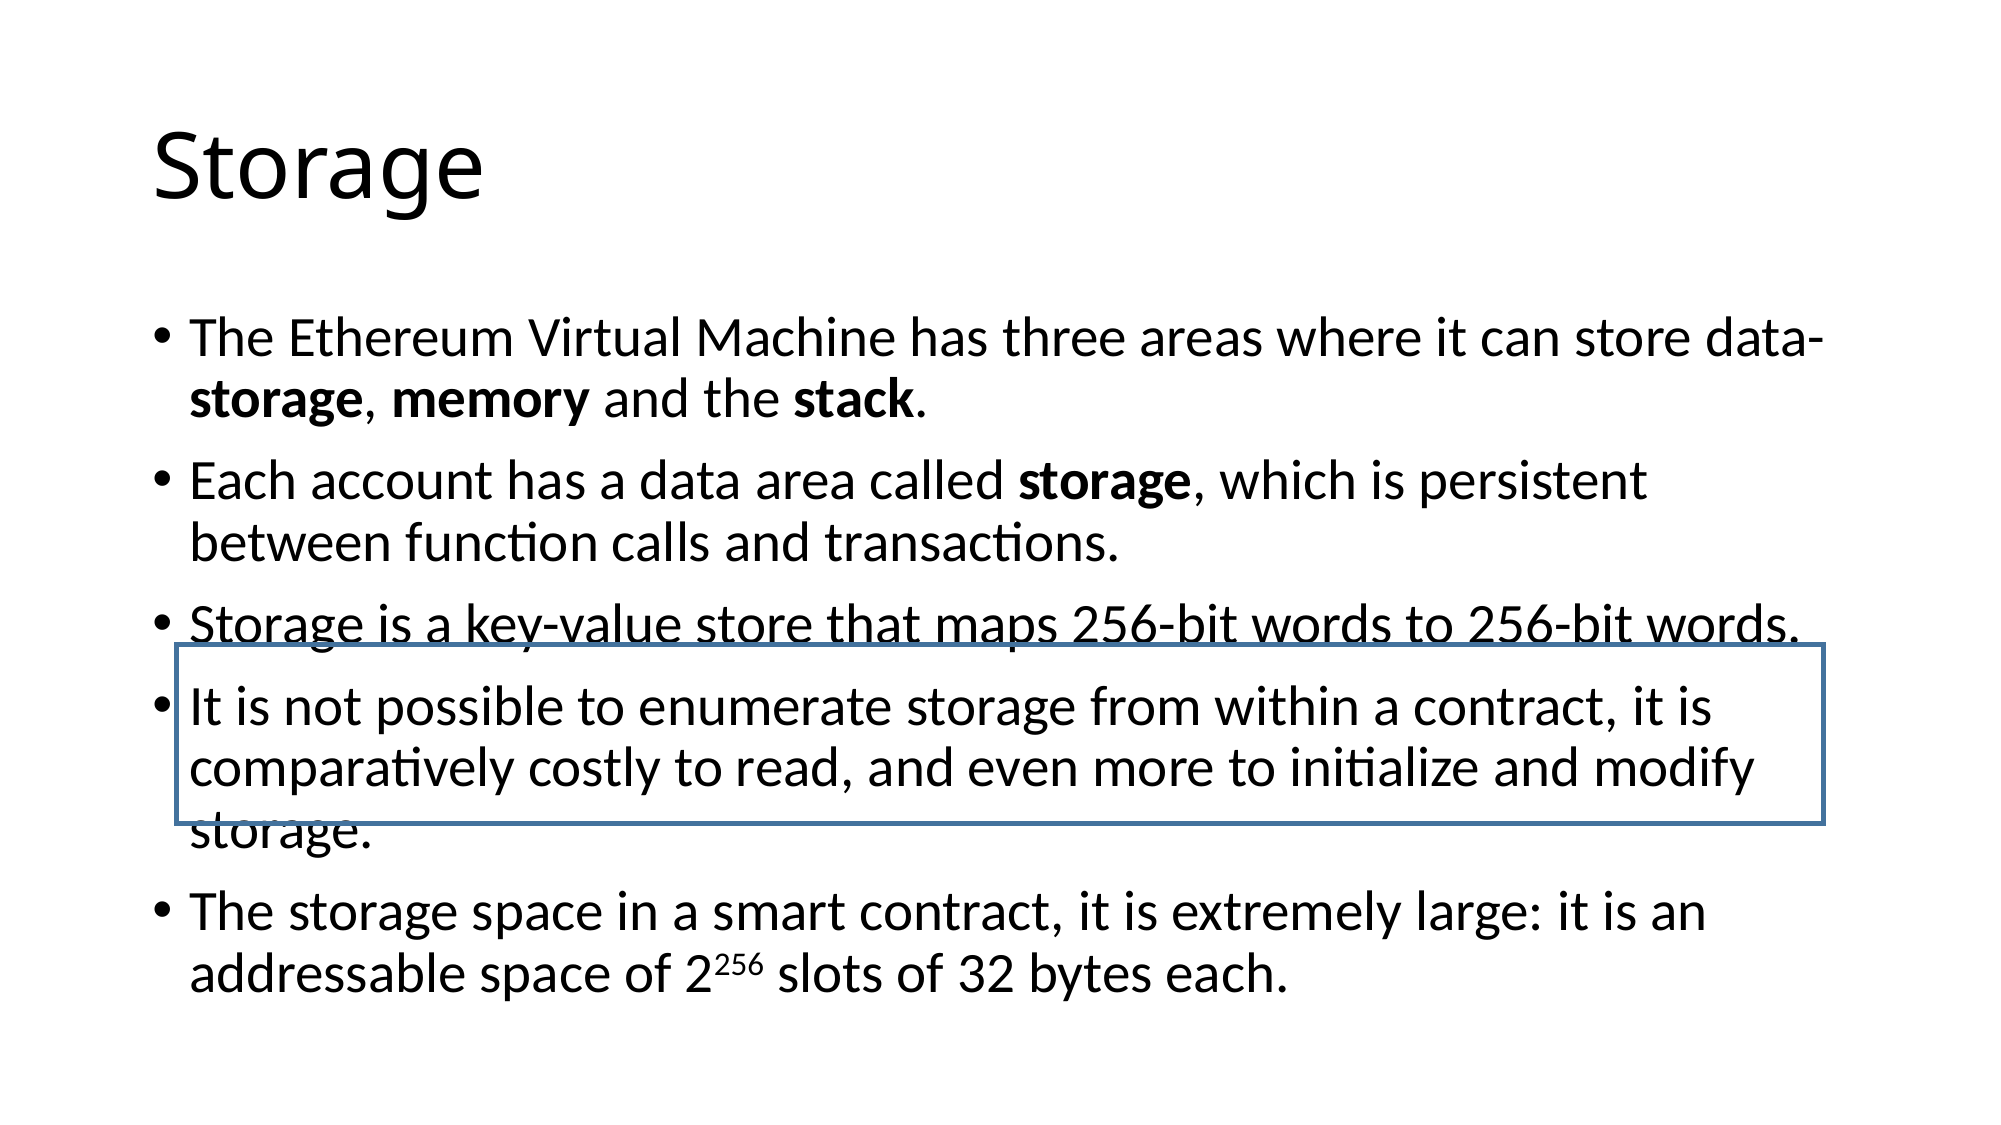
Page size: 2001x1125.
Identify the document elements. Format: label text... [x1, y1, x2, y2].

list The Ethereum Virtual Machine has three areas where it can store data- storage, memory and the stack. Each account has a data area called storage, which is persistent between function calls and transactions. Storage is a key-value store that maps 256-bit words to 256-bit words. It is not possible to enumerate storage from within a contract, it is comparatively costly to read, and even more to initialize and modify storage. The storage space in a smart contract, it is extremely large: it is an addressable space of 2256 slots of 32 bytes each. [137, 299, 1863, 1014]
title Storage [137, 59, 1863, 278]
text_box [175, 644, 1824, 825]
